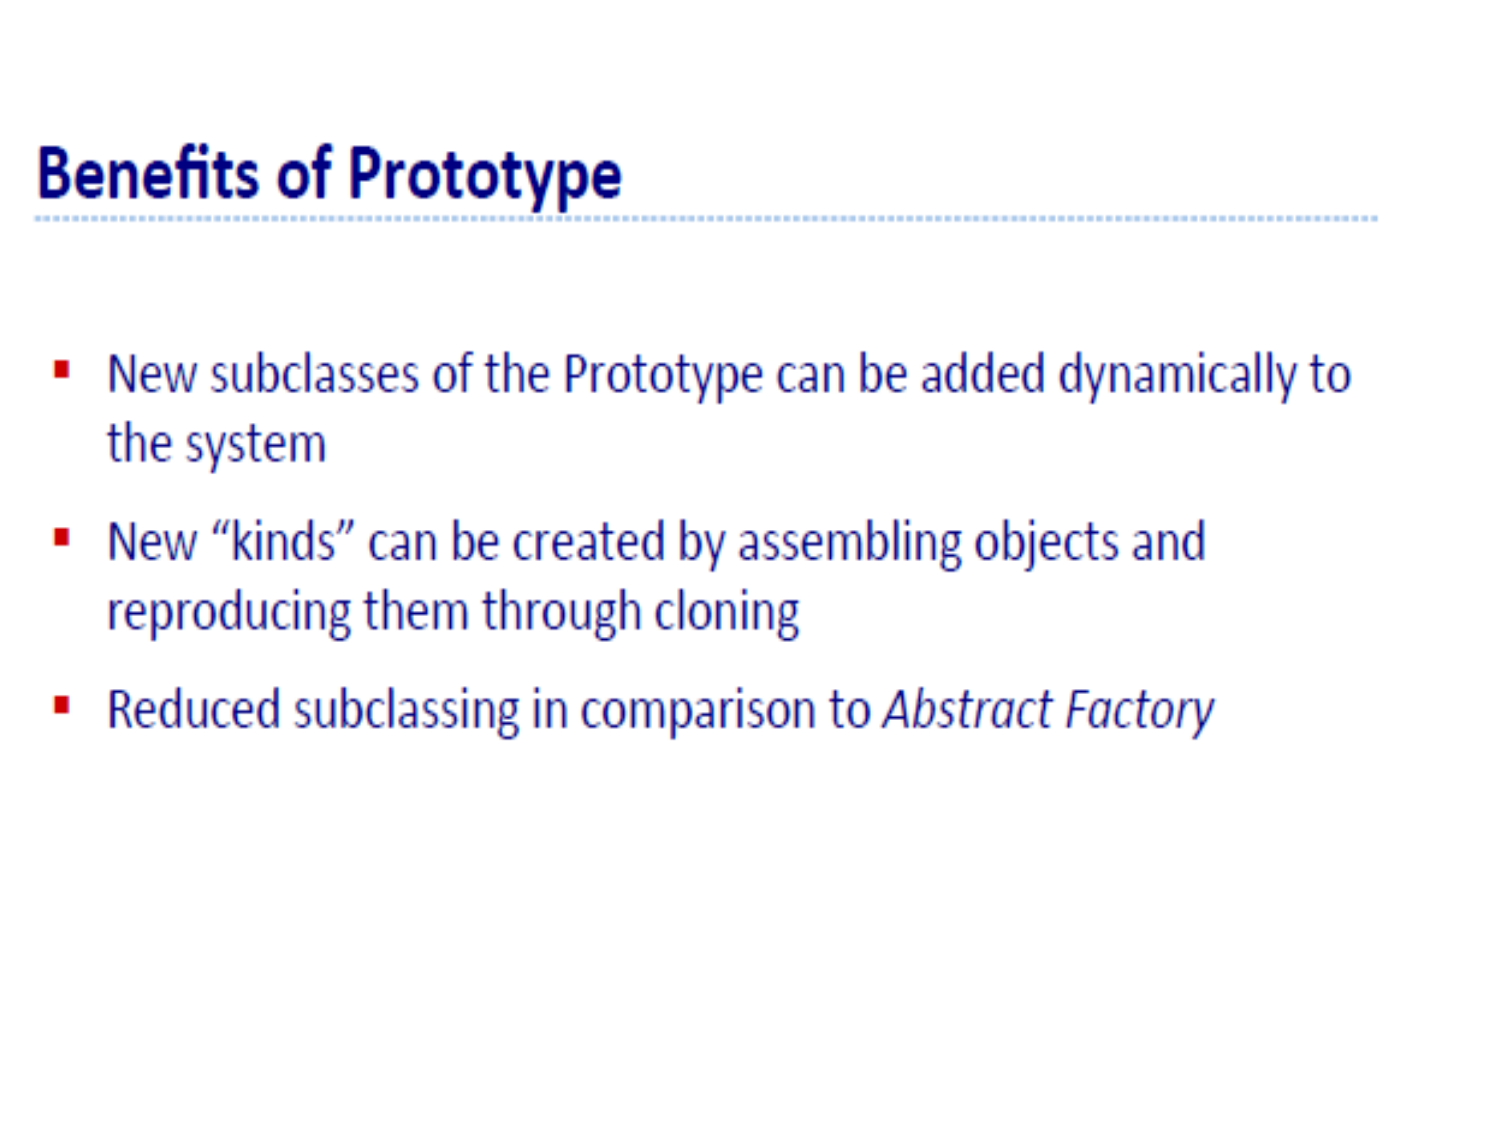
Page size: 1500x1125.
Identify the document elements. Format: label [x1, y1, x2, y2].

picture [0, 124, 1401, 963]
